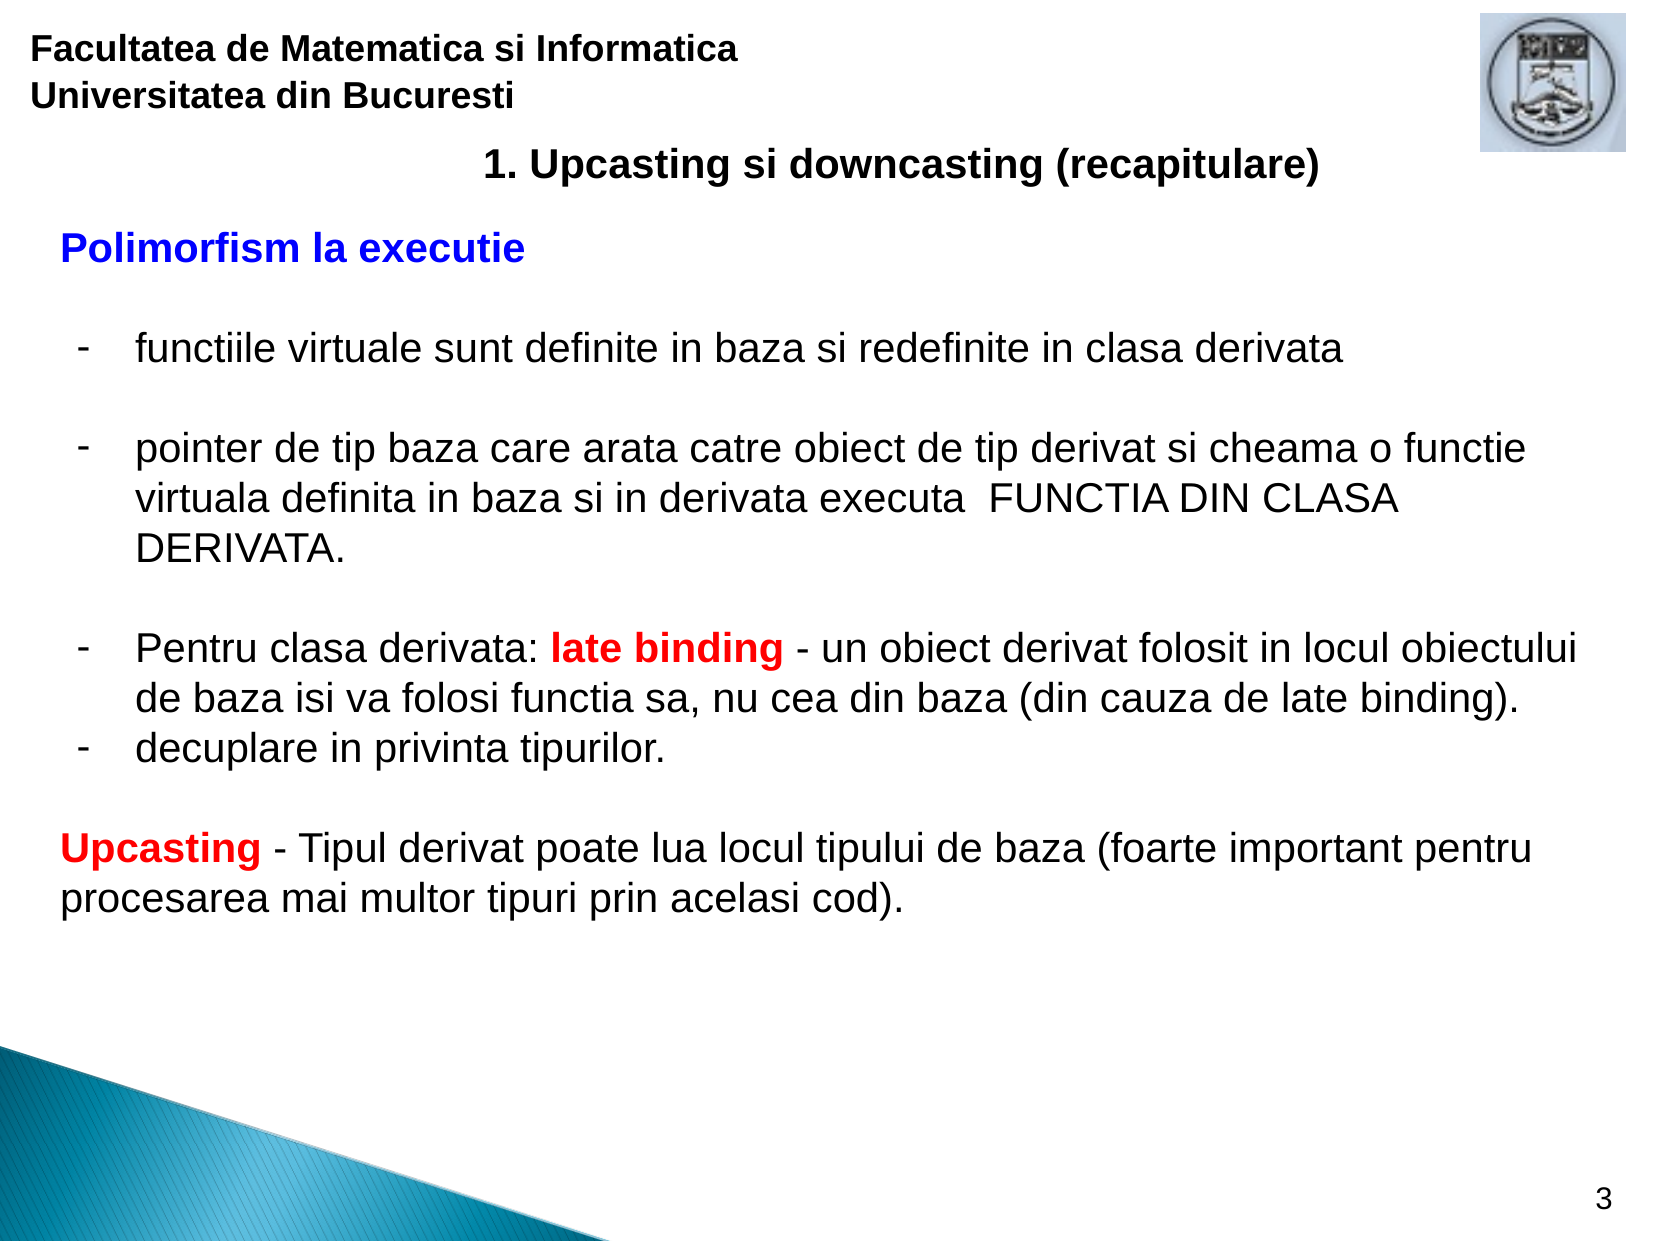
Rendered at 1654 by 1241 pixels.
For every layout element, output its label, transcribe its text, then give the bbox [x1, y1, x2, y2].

text_box Facultatea de Matematica si Informatica Universitatea din Bucuresti [13, 13, 841, 122]
picture [0, 1045, 615, 1241]
text_box 1. Upcasting si downcasting (recapitulare) [380, 135, 1423, 209]
text_box Polimorfism la executie functiile virtuale sunt definite in baza si redefinite in clasa derivata pointer de tip baza care arata catre obiect de tip derivat si cheama o functie virtuala definita in baza si in derivata executa FUNCTIA DIN CLASA DERIVATA. Pentru clasa derivata: late binding - un obiect derivat folosit in locul obiectului de baza isi va folosi functia sa, nu cea din baza (din cauza de late binding). decuplare in privinta tipurilor. Upcasting - Tipul derivat poate lua locul tipului de baza (foarte important pentru procesarea mai multor tipuri prin acelasi cod). [44, 205, 1626, 980]
text_box 3 [1526, 1158, 1630, 1225]
picture [1480, 13, 1626, 152]
